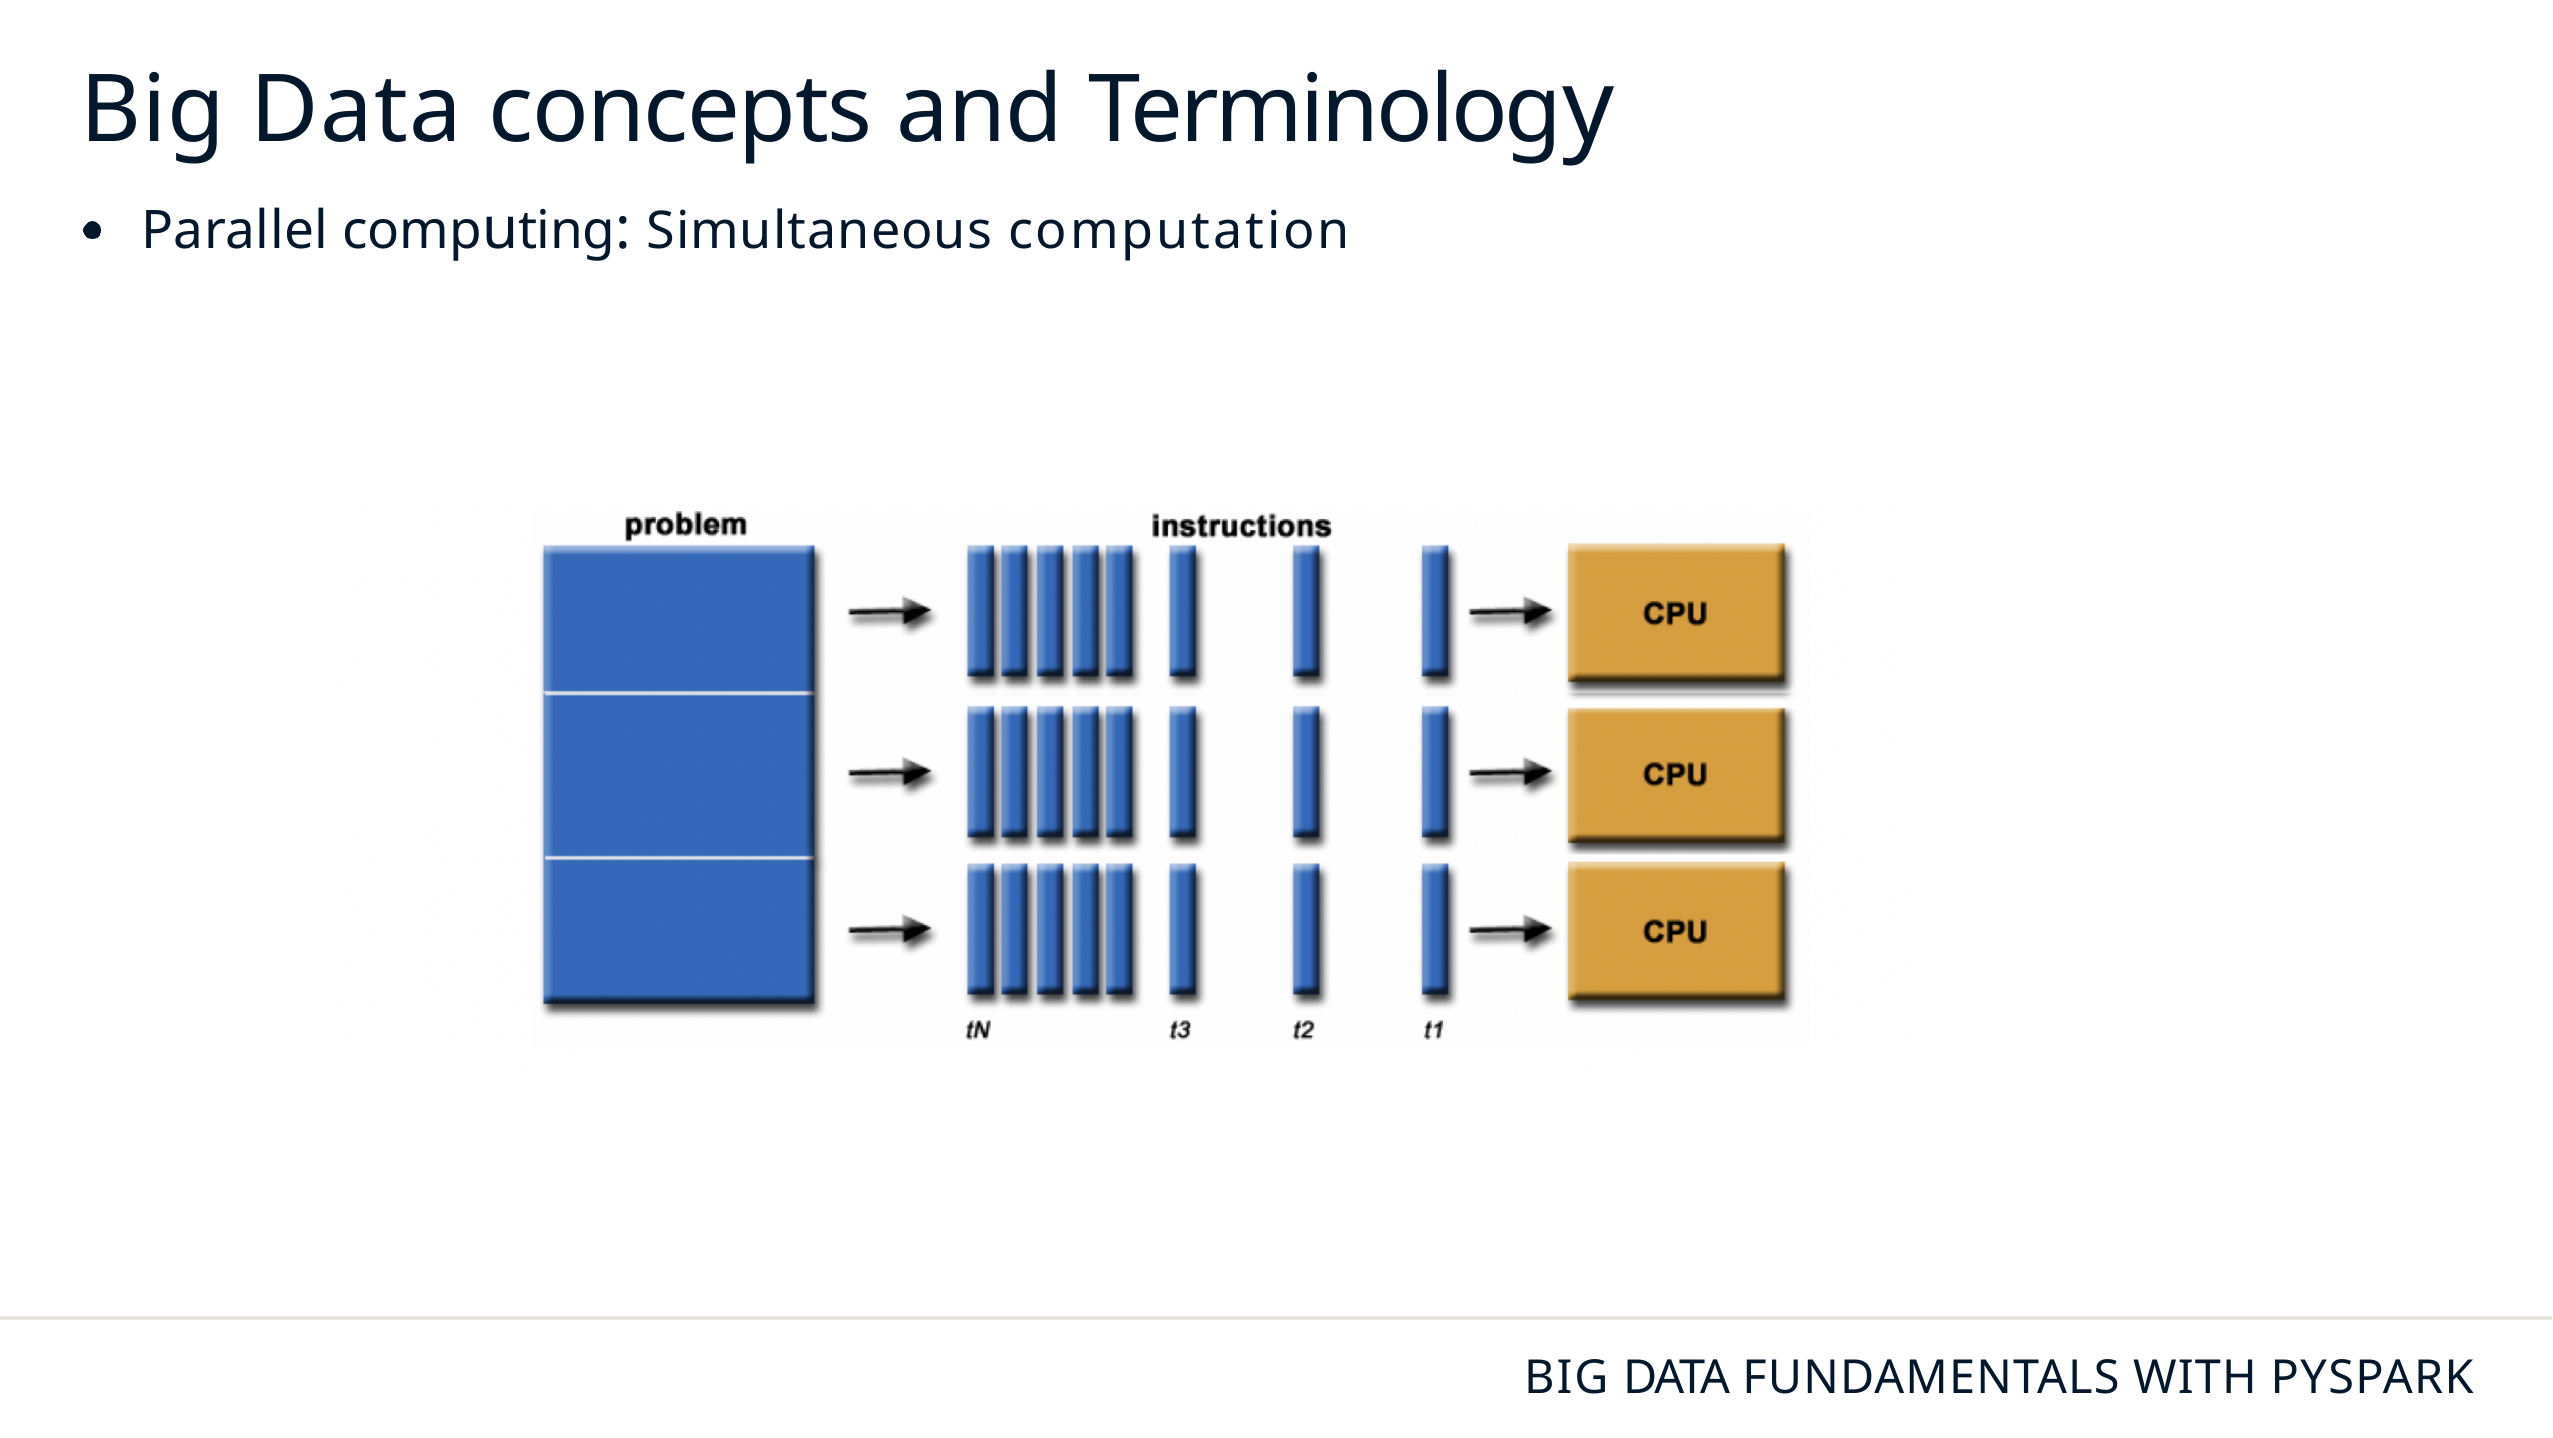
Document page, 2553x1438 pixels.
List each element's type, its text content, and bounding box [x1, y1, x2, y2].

title Big Data concepts and Terminology [78, 36, 1641, 279]
picture [83, 221, 101, 239]
text_box Parallel computing: Simultaneous computation [138, 150, 2317, 360]
picture [328, 478, 1914, 1076]
footer BIG DATA FUNDAMENTALS WITH PYSPARK [1522, 1356, 2501, 1438]
